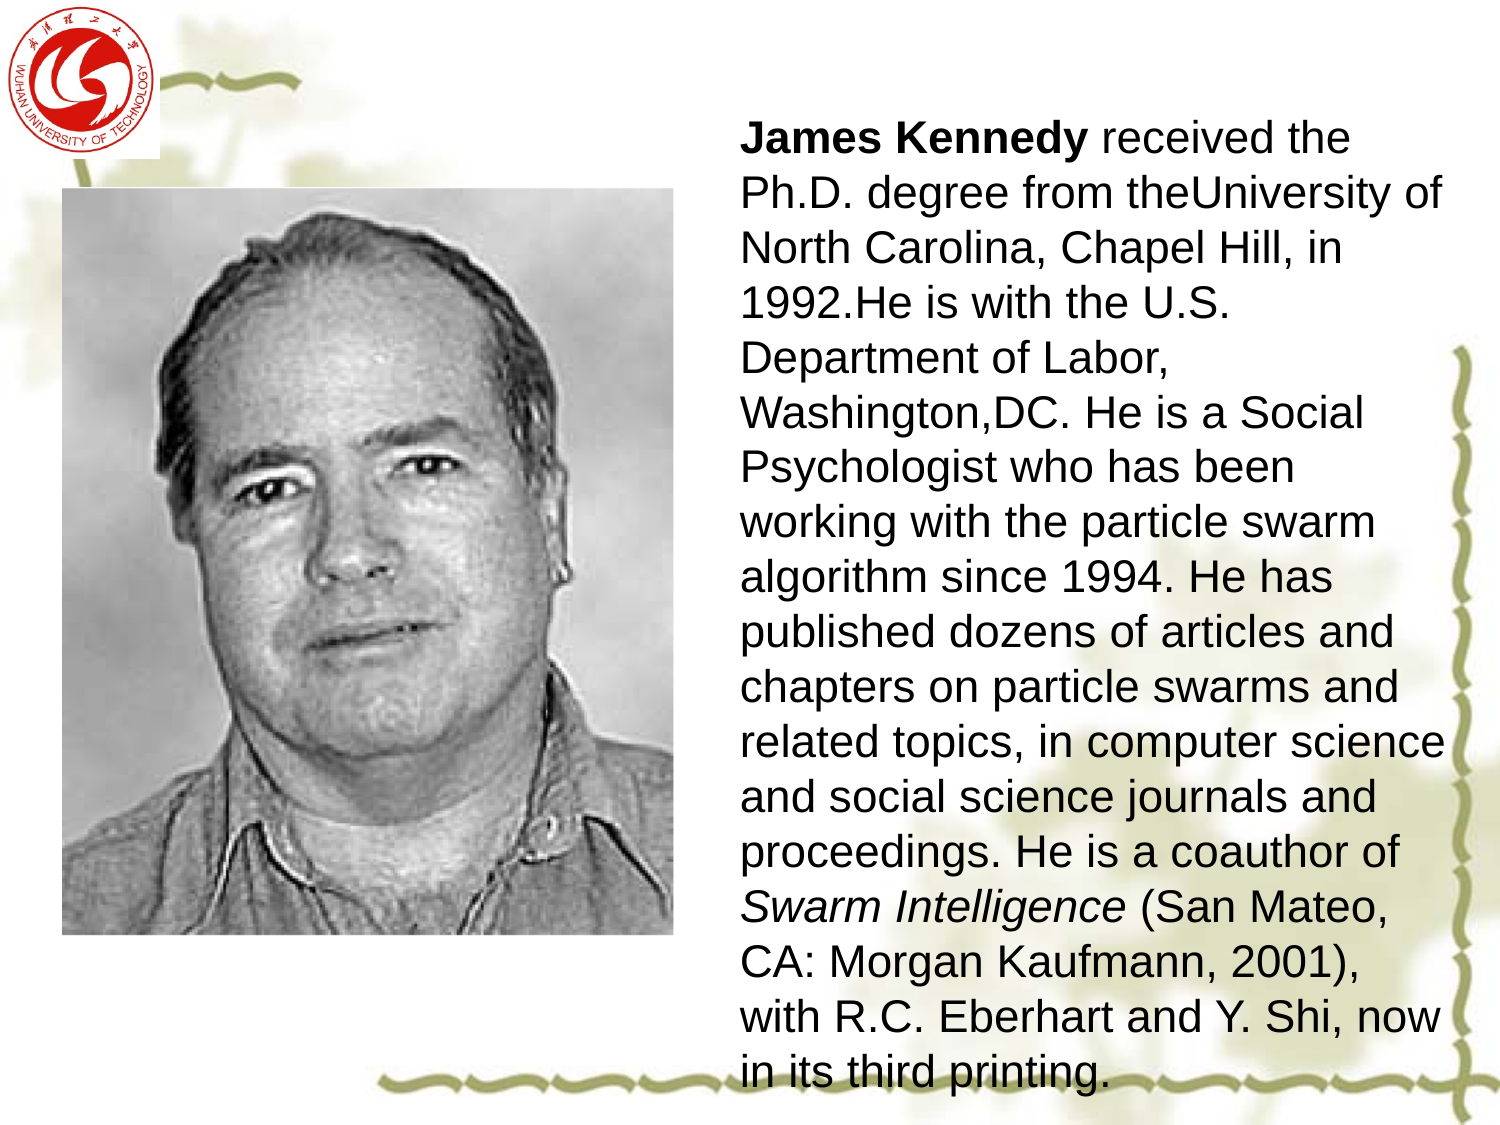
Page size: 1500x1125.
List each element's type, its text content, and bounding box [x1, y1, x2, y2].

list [62, 187, 676, 938]
picture [0, 0, 1500, 1125]
text_box James Kennedy received the Ph.D. degree from theUniversity of North Carolina, Chapel Hill, in 1992.He is with the U.S. Department of Labor, Washington,DC. He is a Social Psychologist who has been working with the particle swarm algorithm since 1994. He has published dozens of articles and chapters on particle swarms and related topics, in computer science and social science journals and proceedings. He is a coauthor of Swarm Intelligence (San Mateo, CA: Morgan Kaufmann, 2001), with R.C. Eberhart and Y. Shi, now in its third printing. [724, 99, 1463, 1105]
